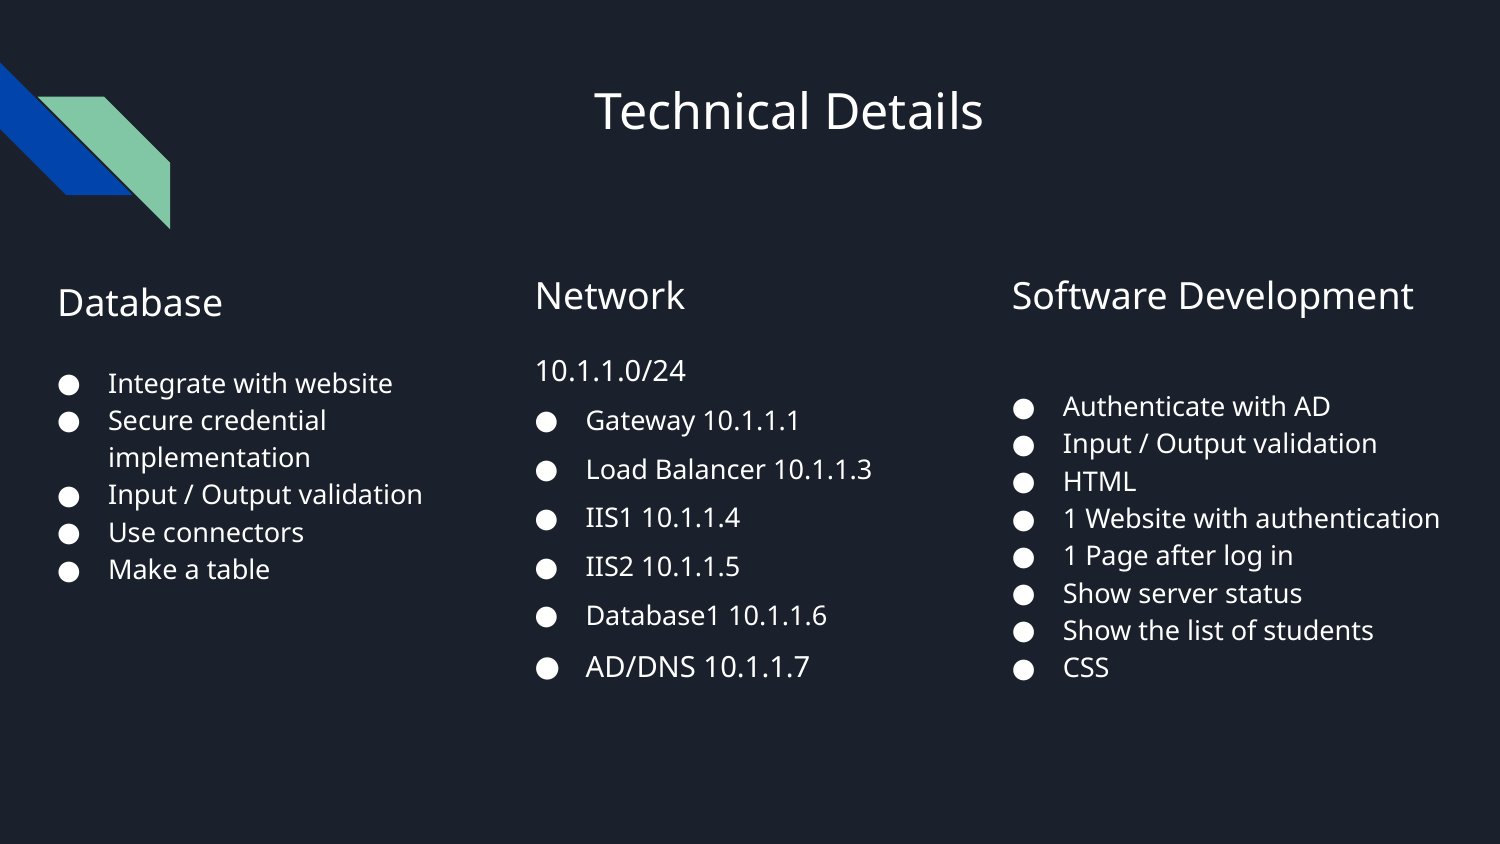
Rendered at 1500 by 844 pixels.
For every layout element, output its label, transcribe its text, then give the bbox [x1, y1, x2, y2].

list Database Integrate with website Secure credential implementation Input / Output validation Use connectors Make a table Network 10.1.1.0/24 Gateway 10.1.1.1 Load Balancer 10.1.1.3 IIS1 10.1.1.4 IIS2 10.1.1.5 Database1 10.1.1.6 AD/DNS 10.1.1.7 Software Development Authenticate with AD Input / Output validation HTML 1 Website with authentication 1 Page after log in Show server status Show the list of students CSS [18, 257, 1481, 805]
title Technical Details [212, 64, 1368, 215]
